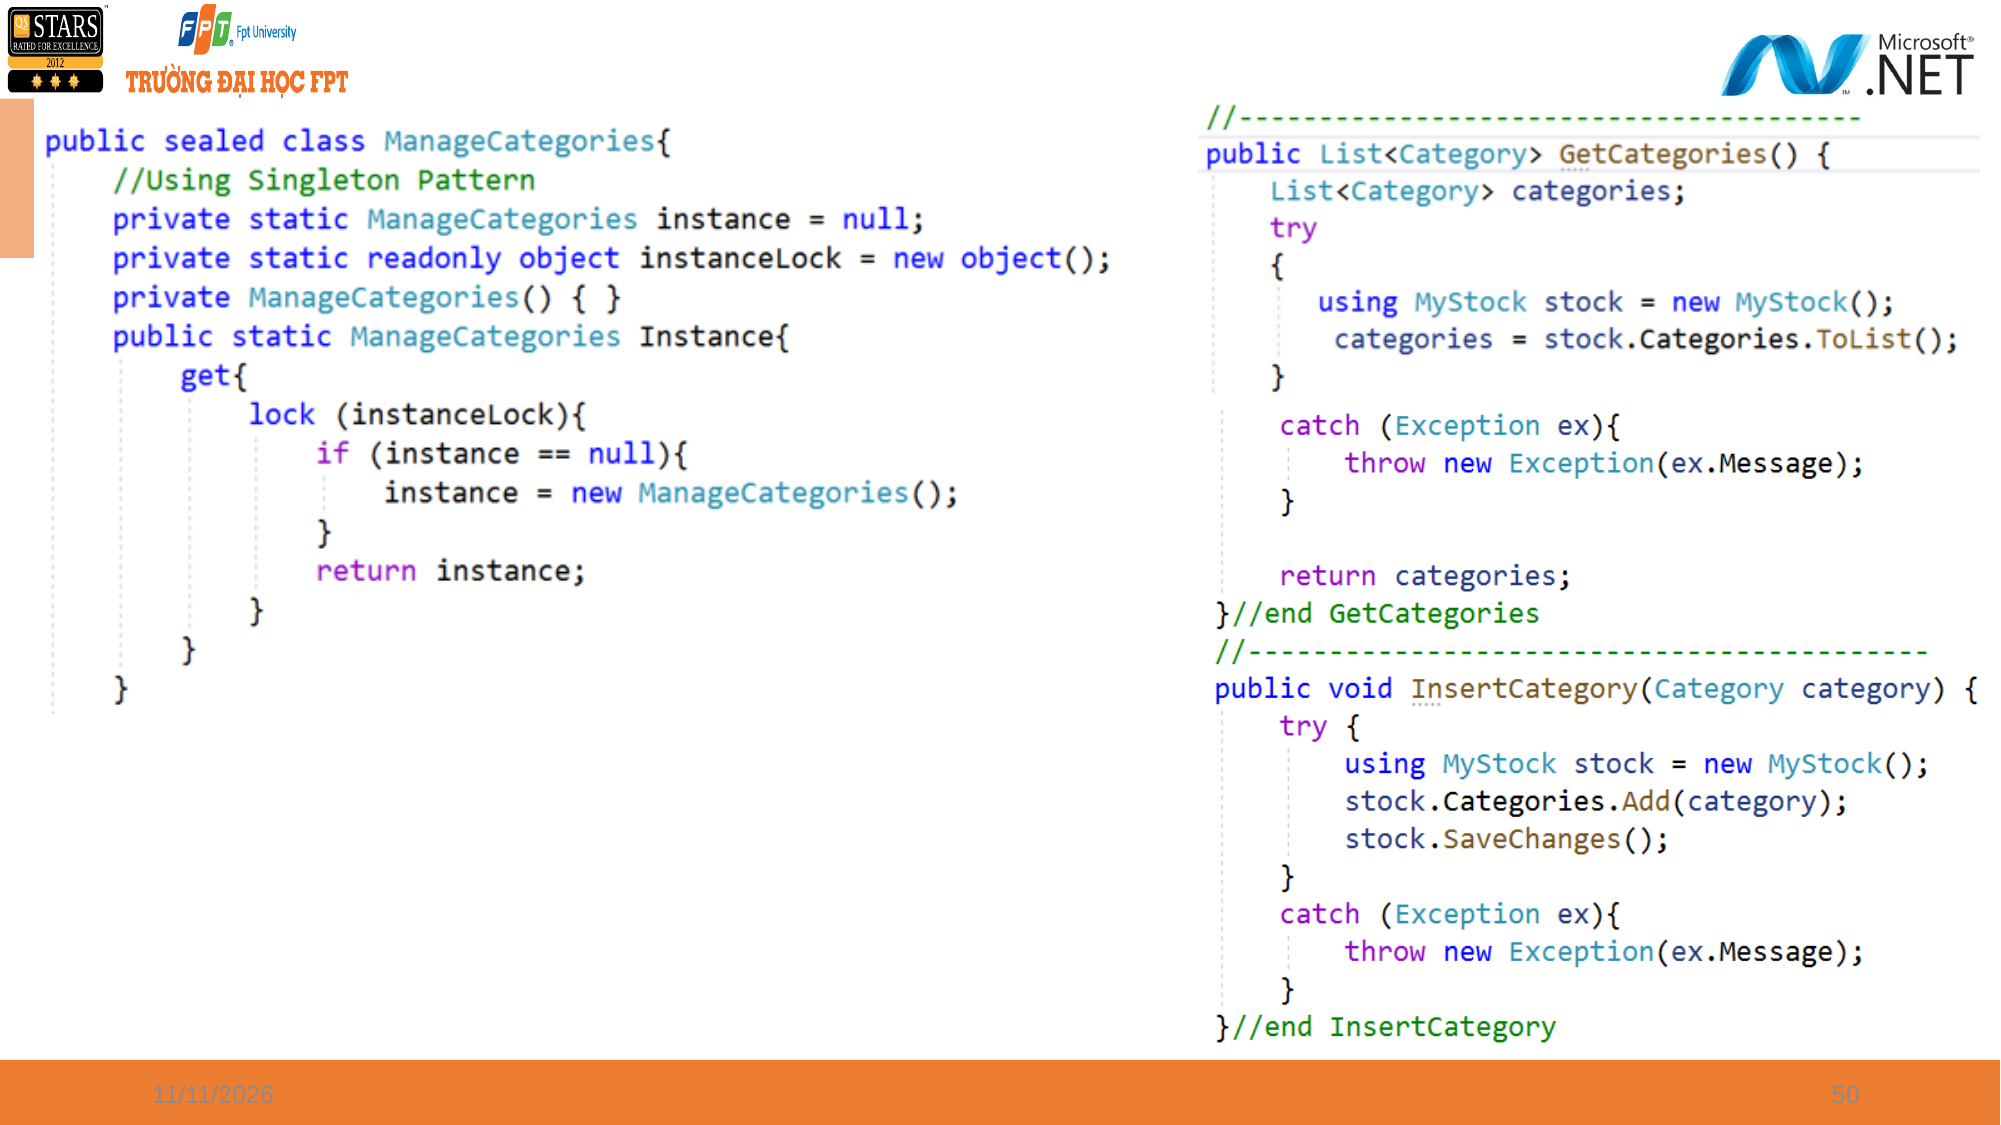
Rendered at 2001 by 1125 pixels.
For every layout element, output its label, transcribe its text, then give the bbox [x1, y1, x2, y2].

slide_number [137, 1063, 588, 1123]
picture [1198, 0, 2001, 129]
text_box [1198, 102, 2000, 1050]
picture [38, 121, 1130, 714]
slide_number 50 [1424, 1063, 1875, 1123]
